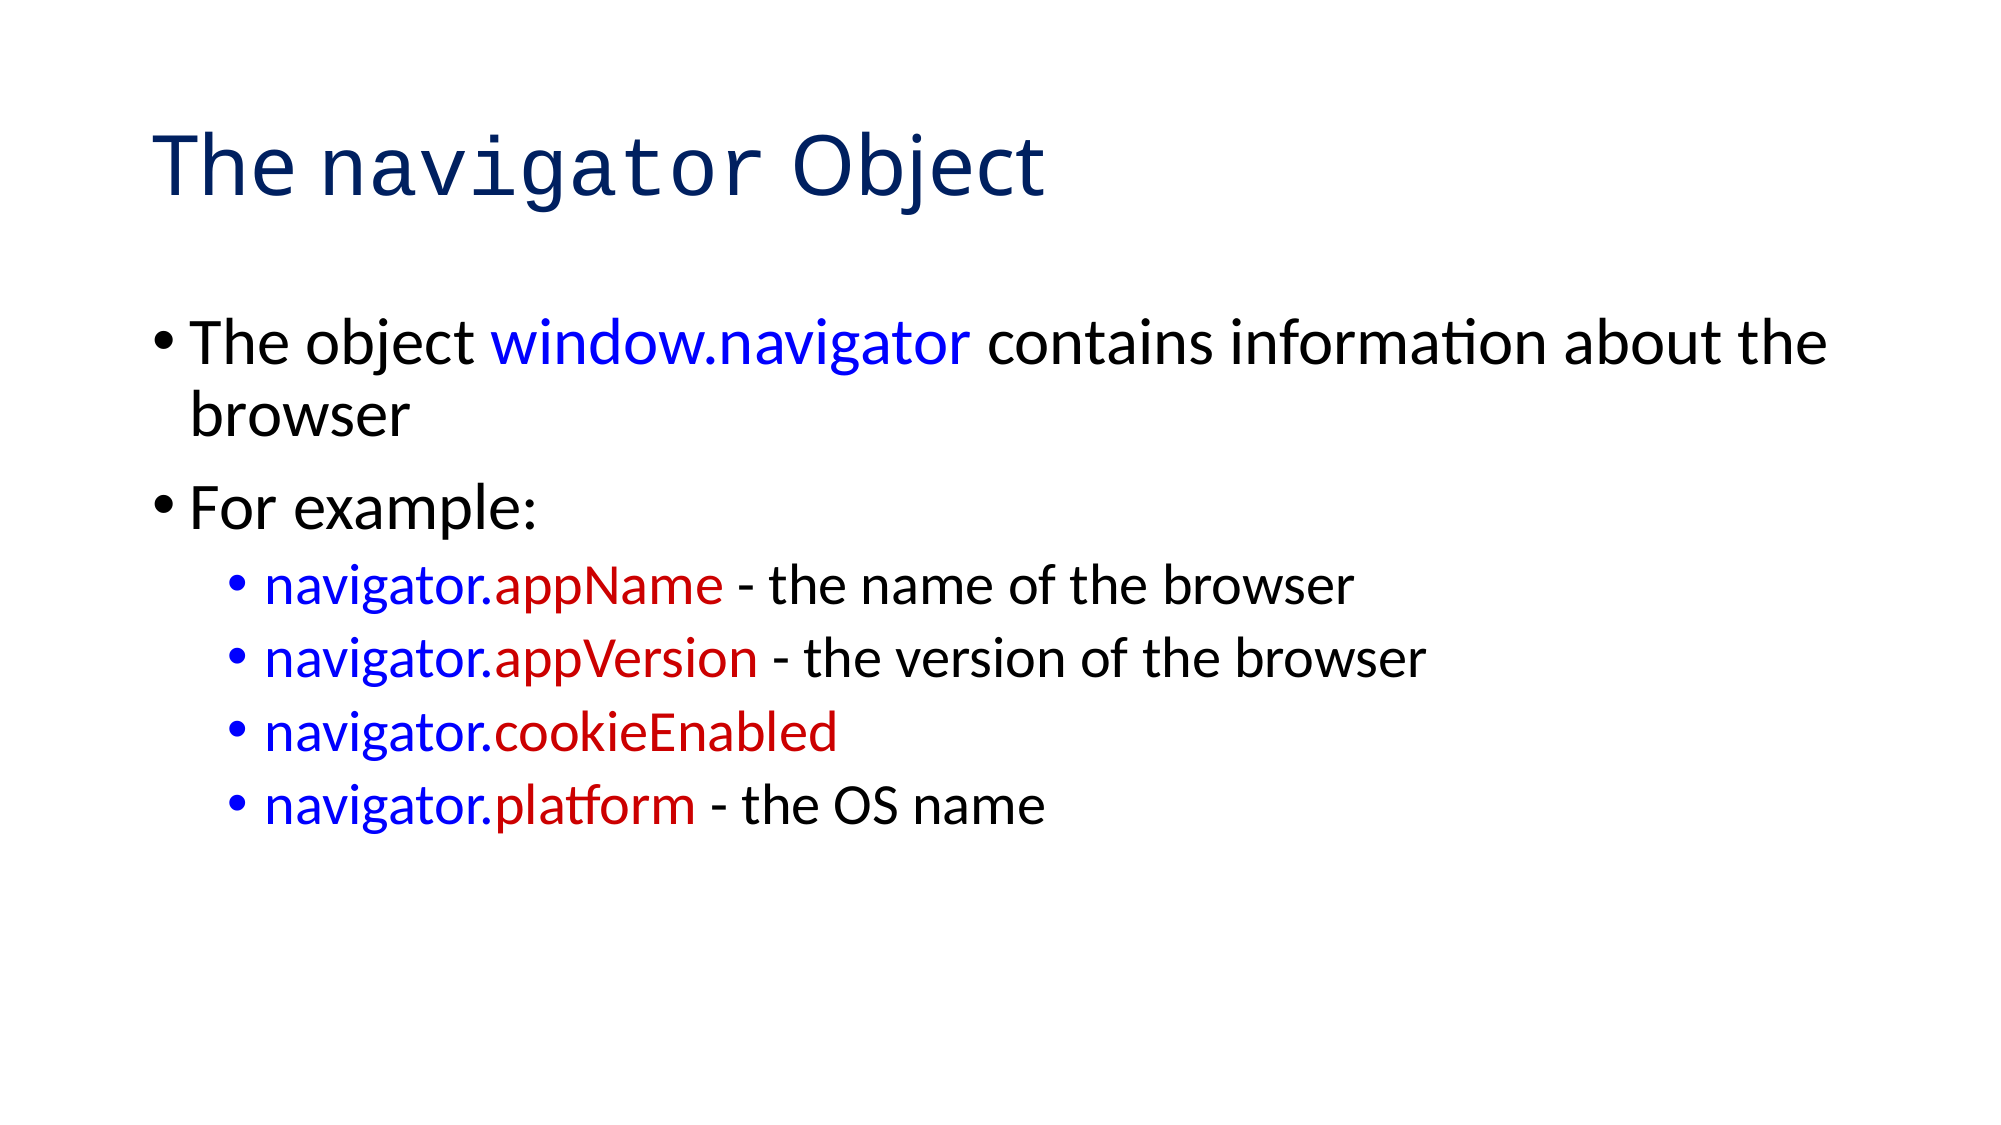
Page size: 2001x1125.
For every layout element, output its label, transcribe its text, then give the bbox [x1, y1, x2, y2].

list The object window.navigator contains information about the browser For example: navigator.appName - the name of the browser navigator.appVersion - the version of the browser navigator.cookieEnabled navigator.platform - the OS name [137, 299, 1863, 1014]
title The navigator Object [137, 59, 1863, 278]
